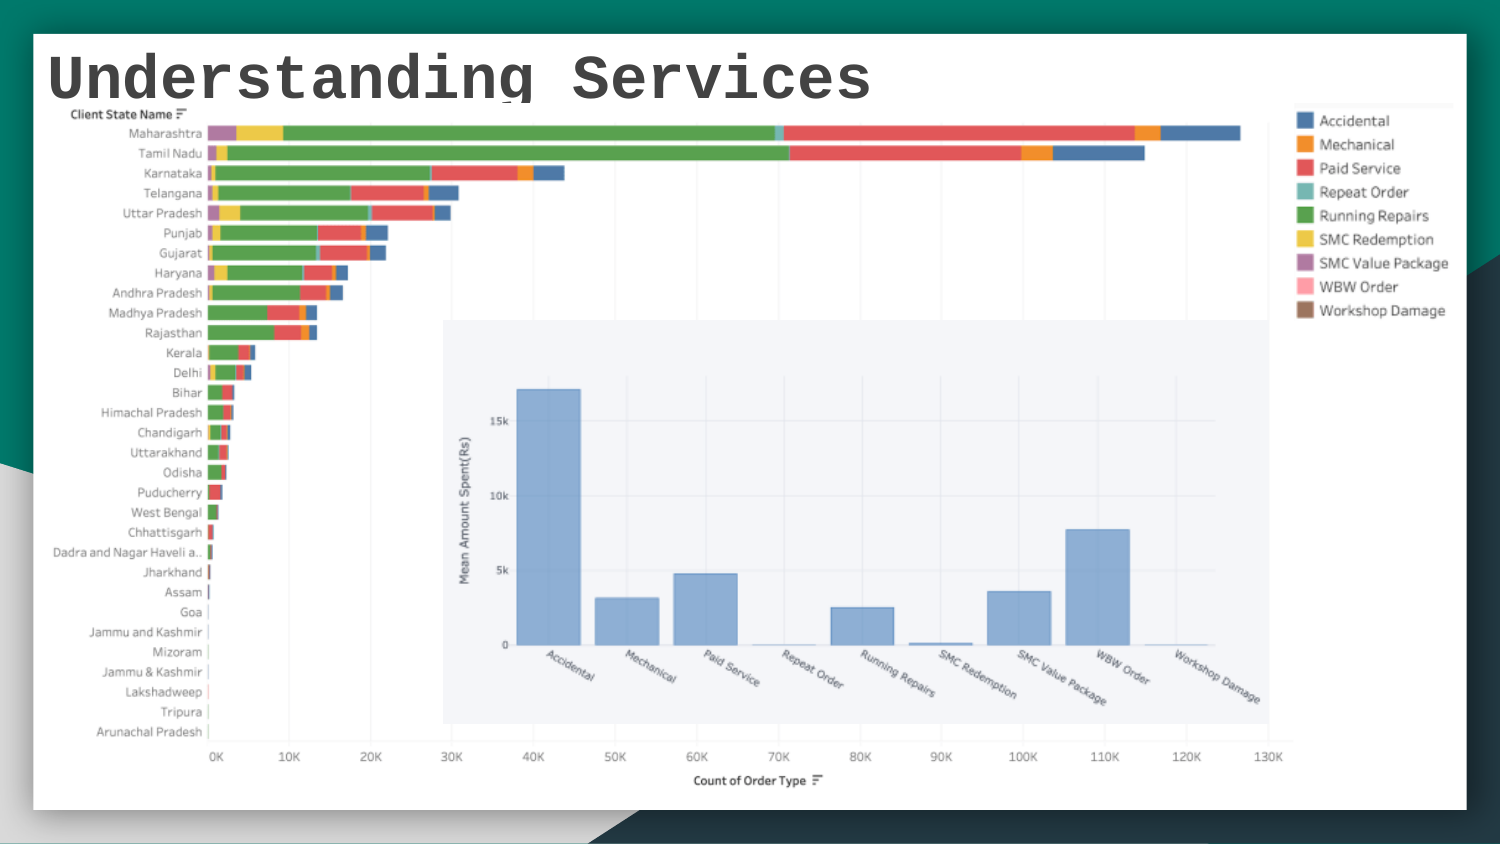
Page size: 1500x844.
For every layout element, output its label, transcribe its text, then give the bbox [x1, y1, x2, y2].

picture [51, 102, 1454, 795]
text_box Understanding Services [32, 21, 1468, 136]
